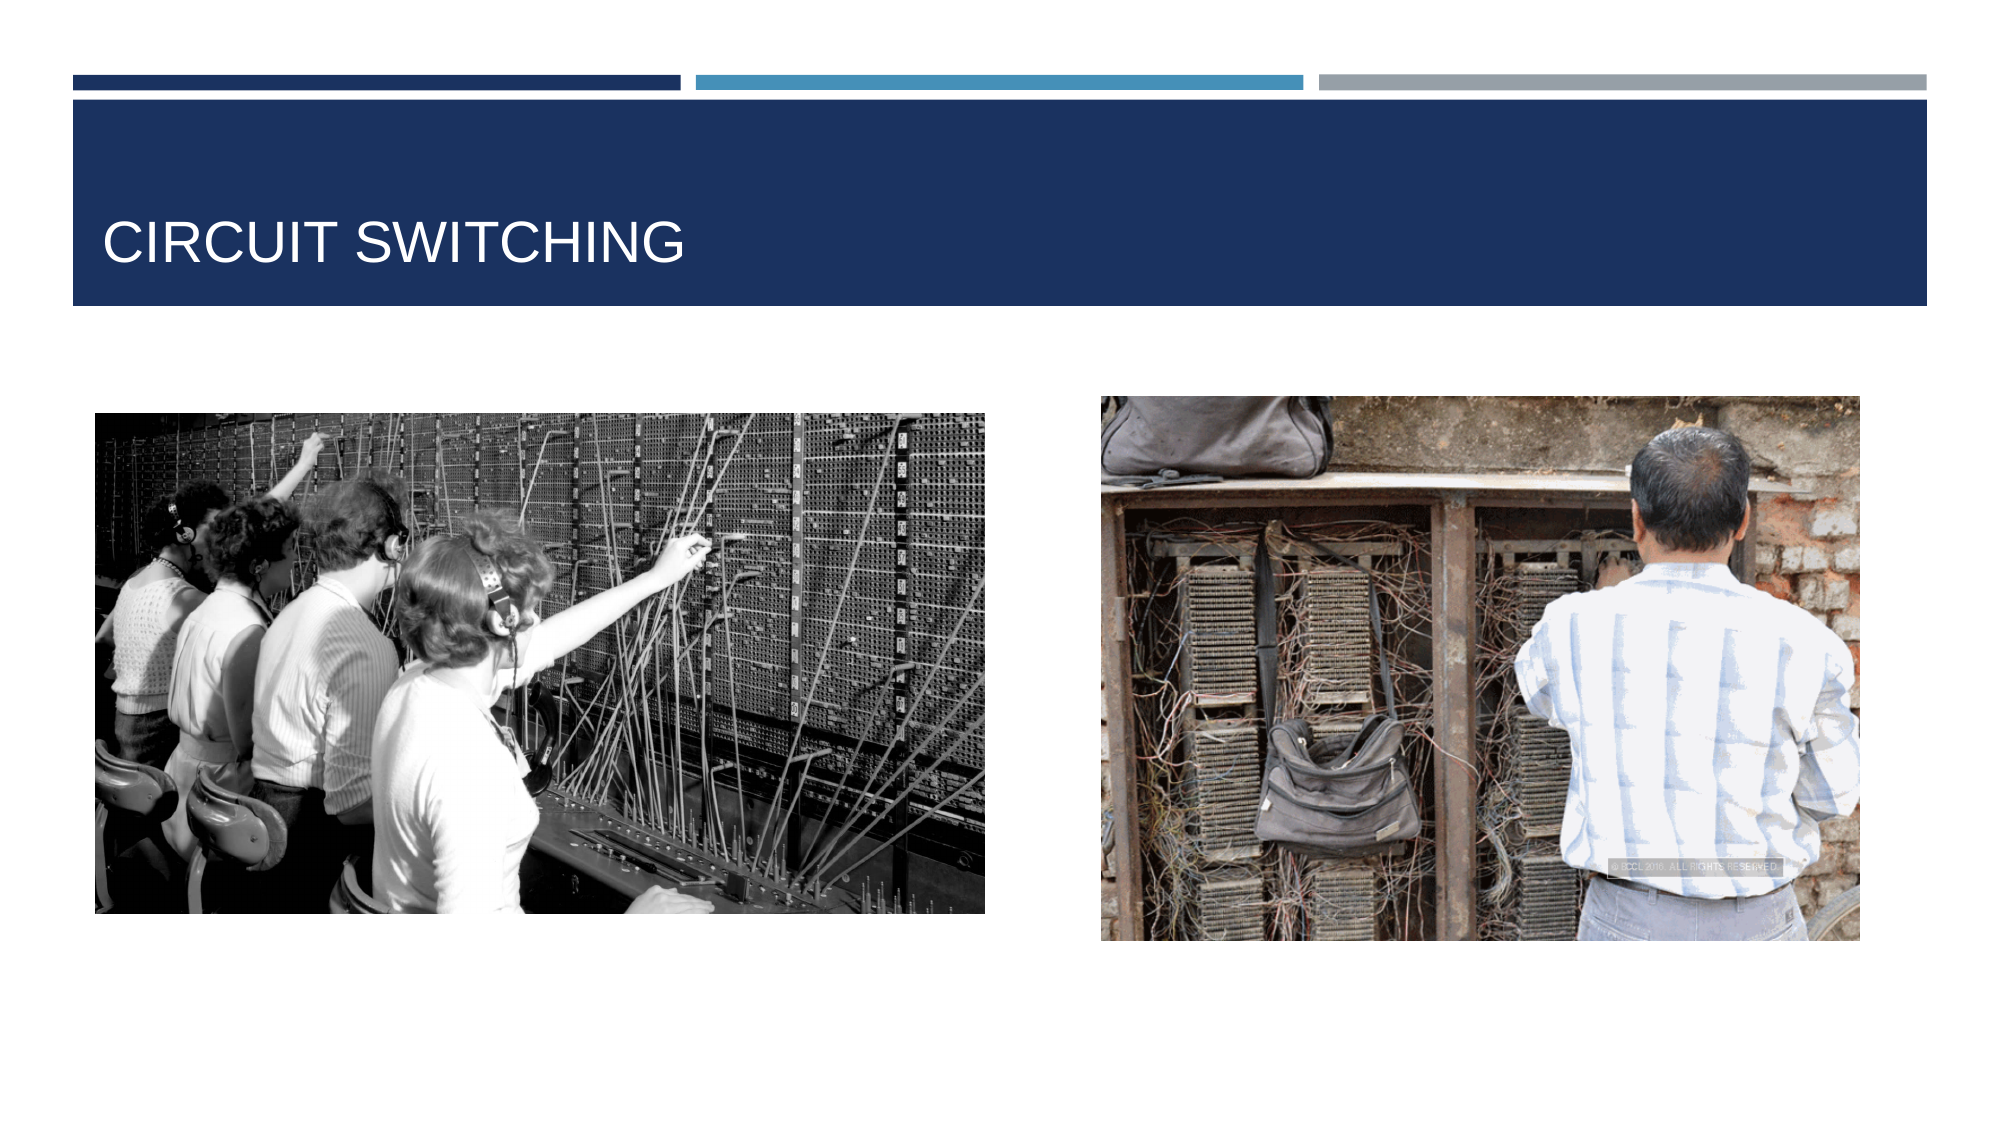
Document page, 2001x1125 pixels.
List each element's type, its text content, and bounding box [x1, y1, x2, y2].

picture [1101, 396, 1860, 942]
picture [94, 412, 986, 914]
title Circuit switching [94, 119, 1906, 283]
